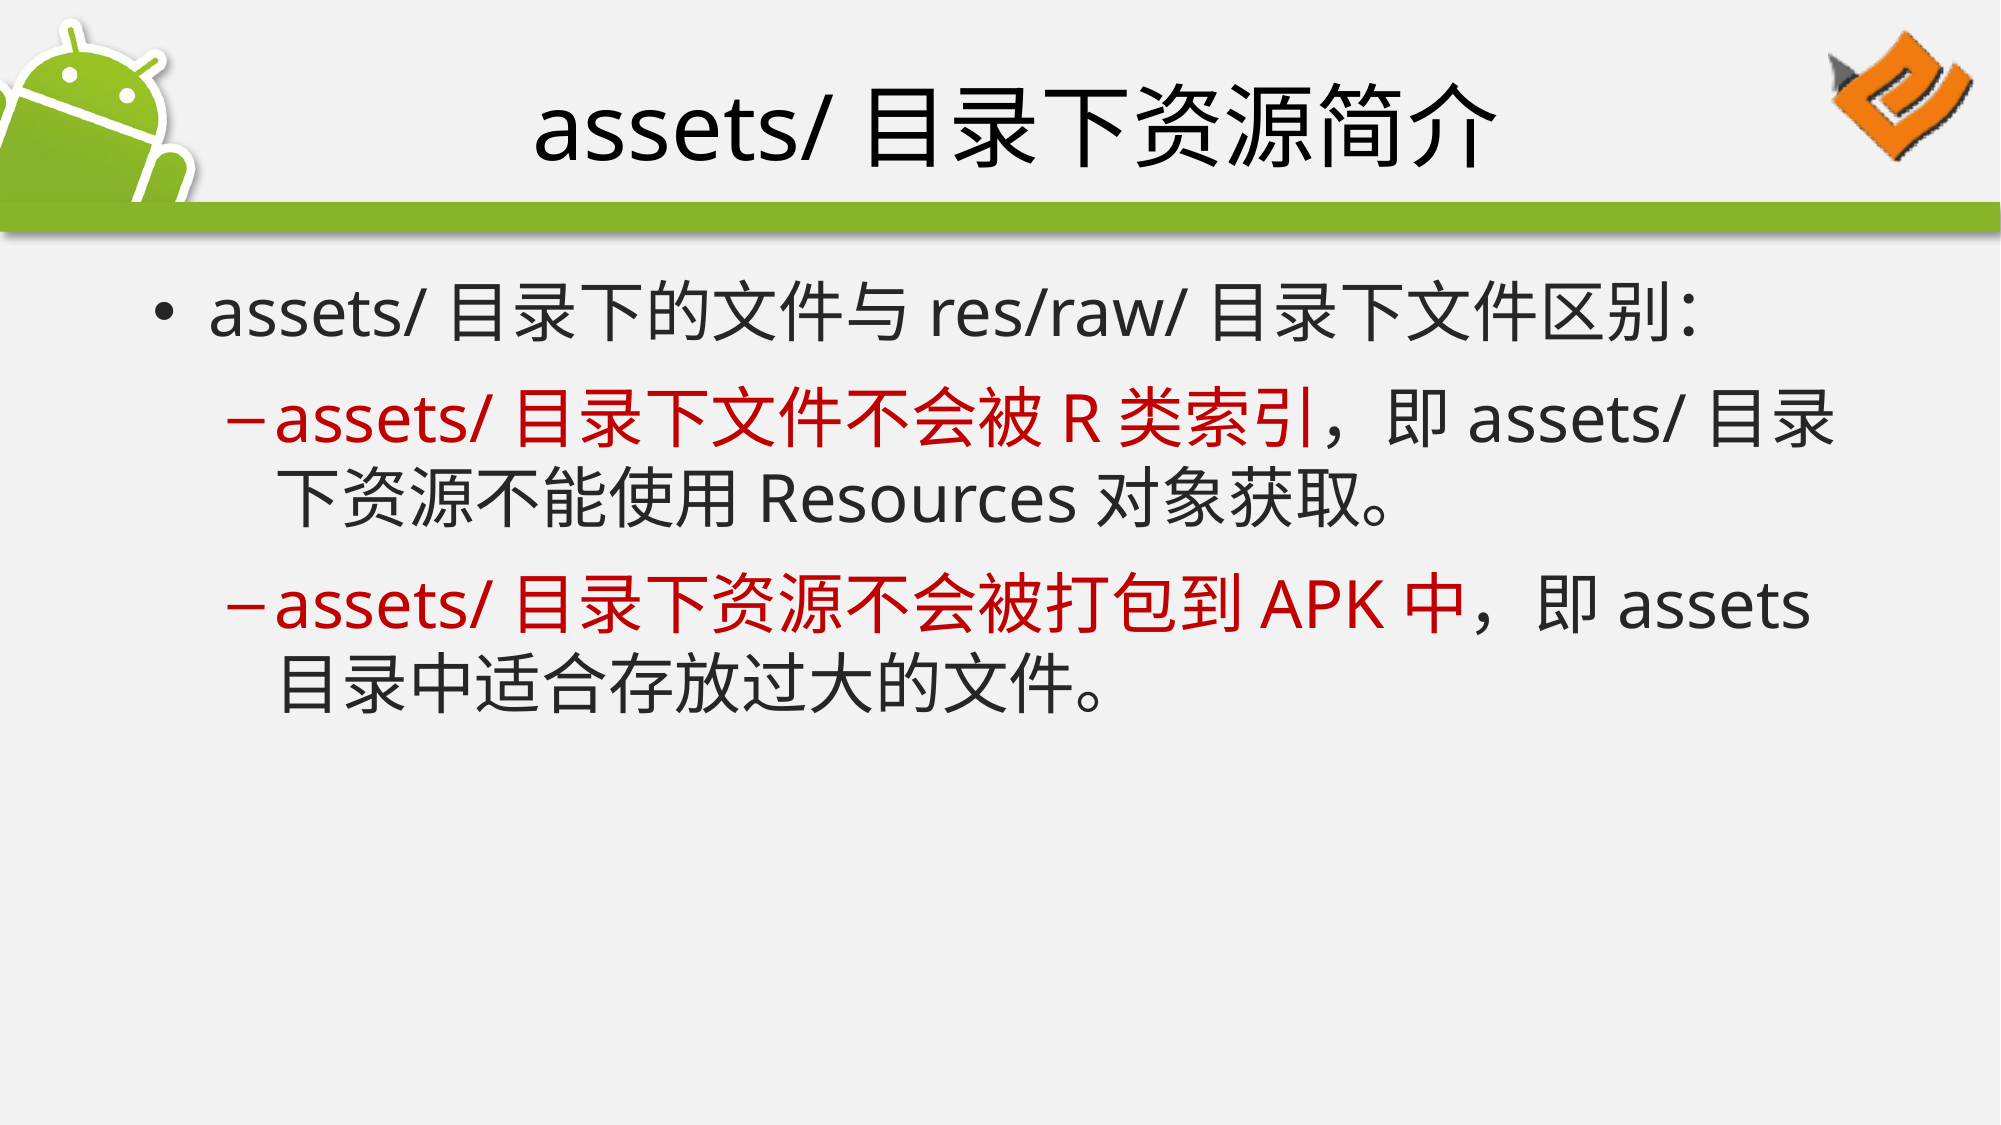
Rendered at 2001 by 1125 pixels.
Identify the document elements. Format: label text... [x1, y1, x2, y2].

list assets/目录下的文件与res/raw/目录下文件区别： assets/目录下文件不会被R类索引，即assets/目录下资源不能使用Resources对象获取。 assets/目录下资源不会被打包到APK中，即assets目录中适合存放过大的文件。 [137, 262, 1900, 752]
picture [0, 7, 209, 202]
picture [1828, 30, 1973, 161]
title assets/目录下资源简介 [208, 45, 1824, 203]
